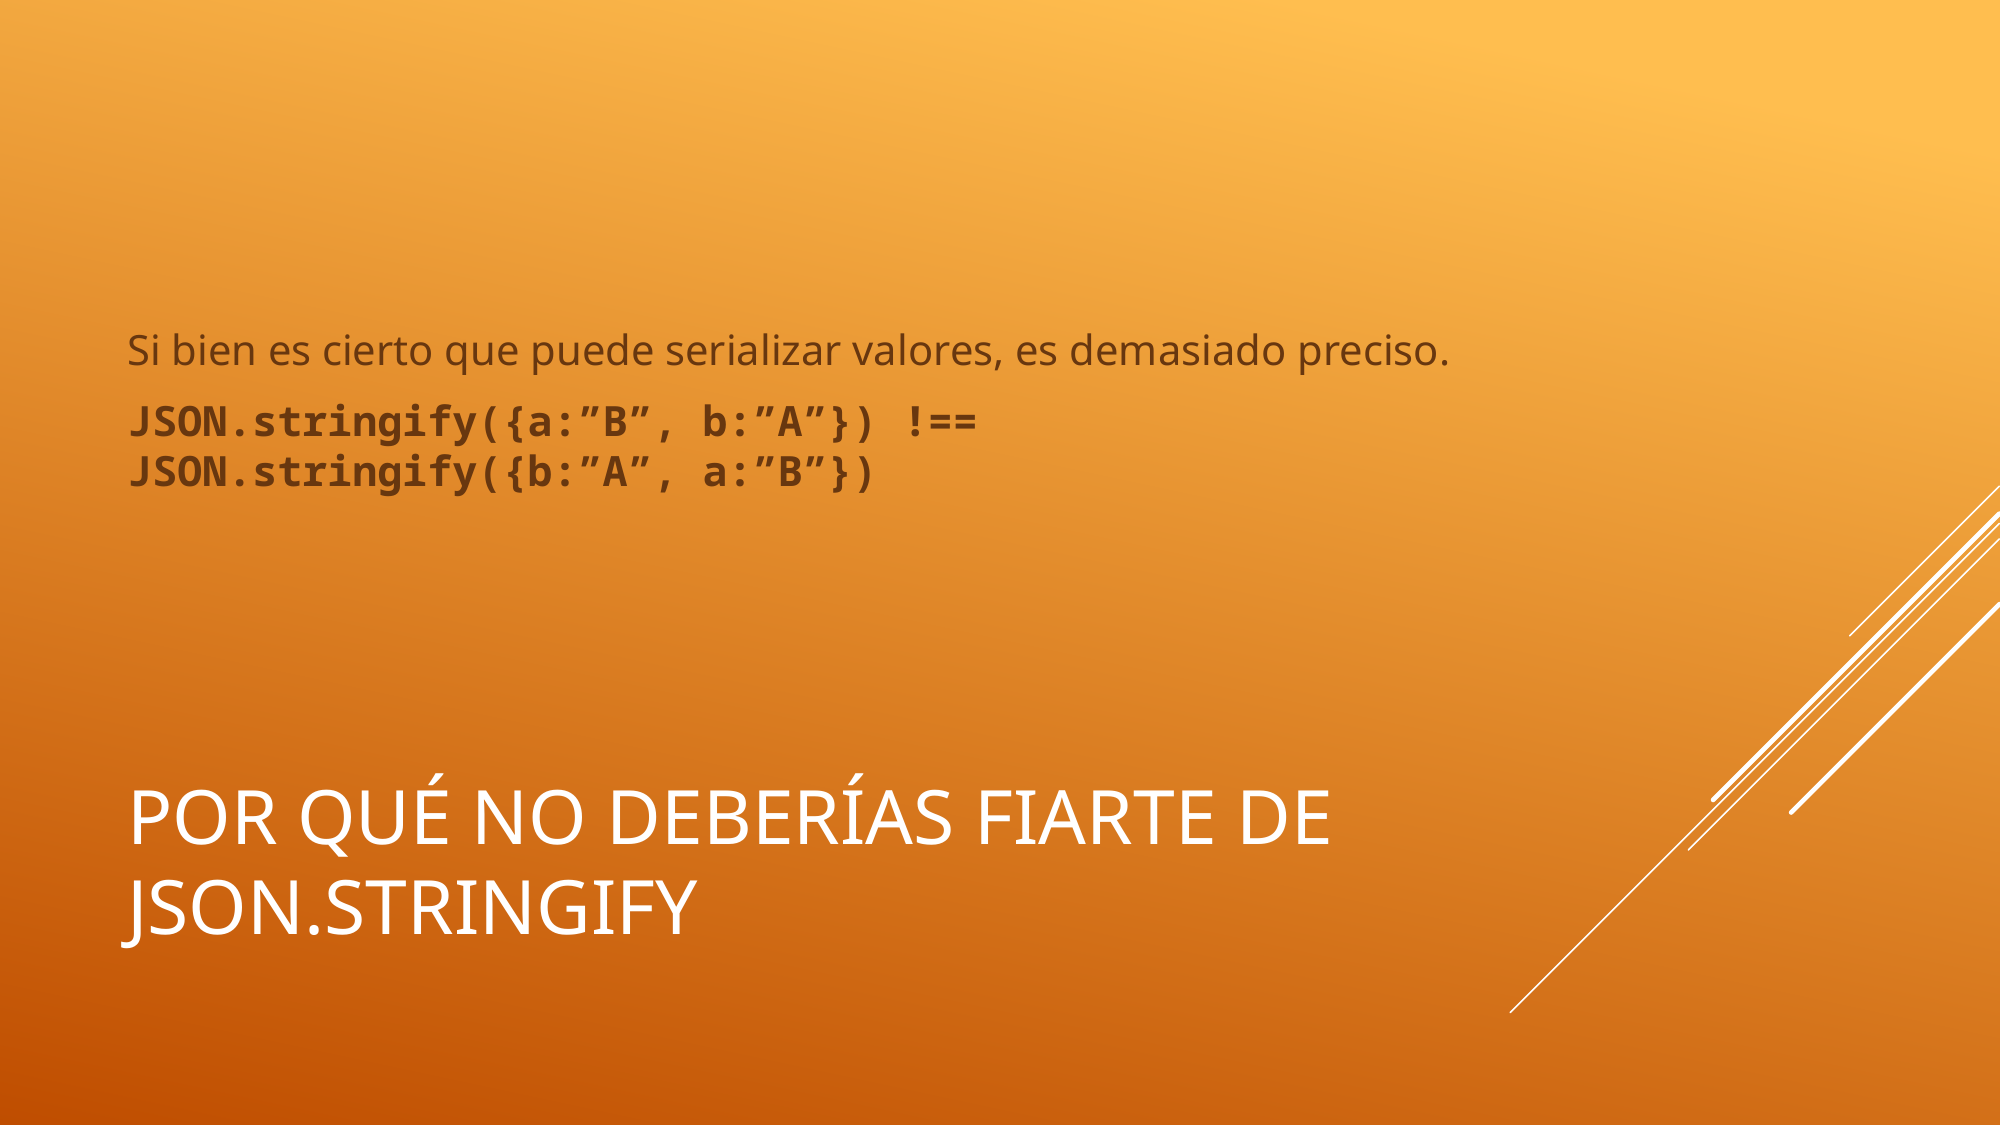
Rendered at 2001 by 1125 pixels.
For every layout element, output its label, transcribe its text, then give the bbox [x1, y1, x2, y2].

title Por qué no deberías fiarte de JSON.STRINGIFY [112, 736, 1513, 984]
list Si bien es cierto que puede serializar valores, es demasiado preciso. JSON.stringify({a:”B”, b:”A”}) !== JSON.stringify({b:”A”, a:”B”}) [112, 112, 1513, 706]
